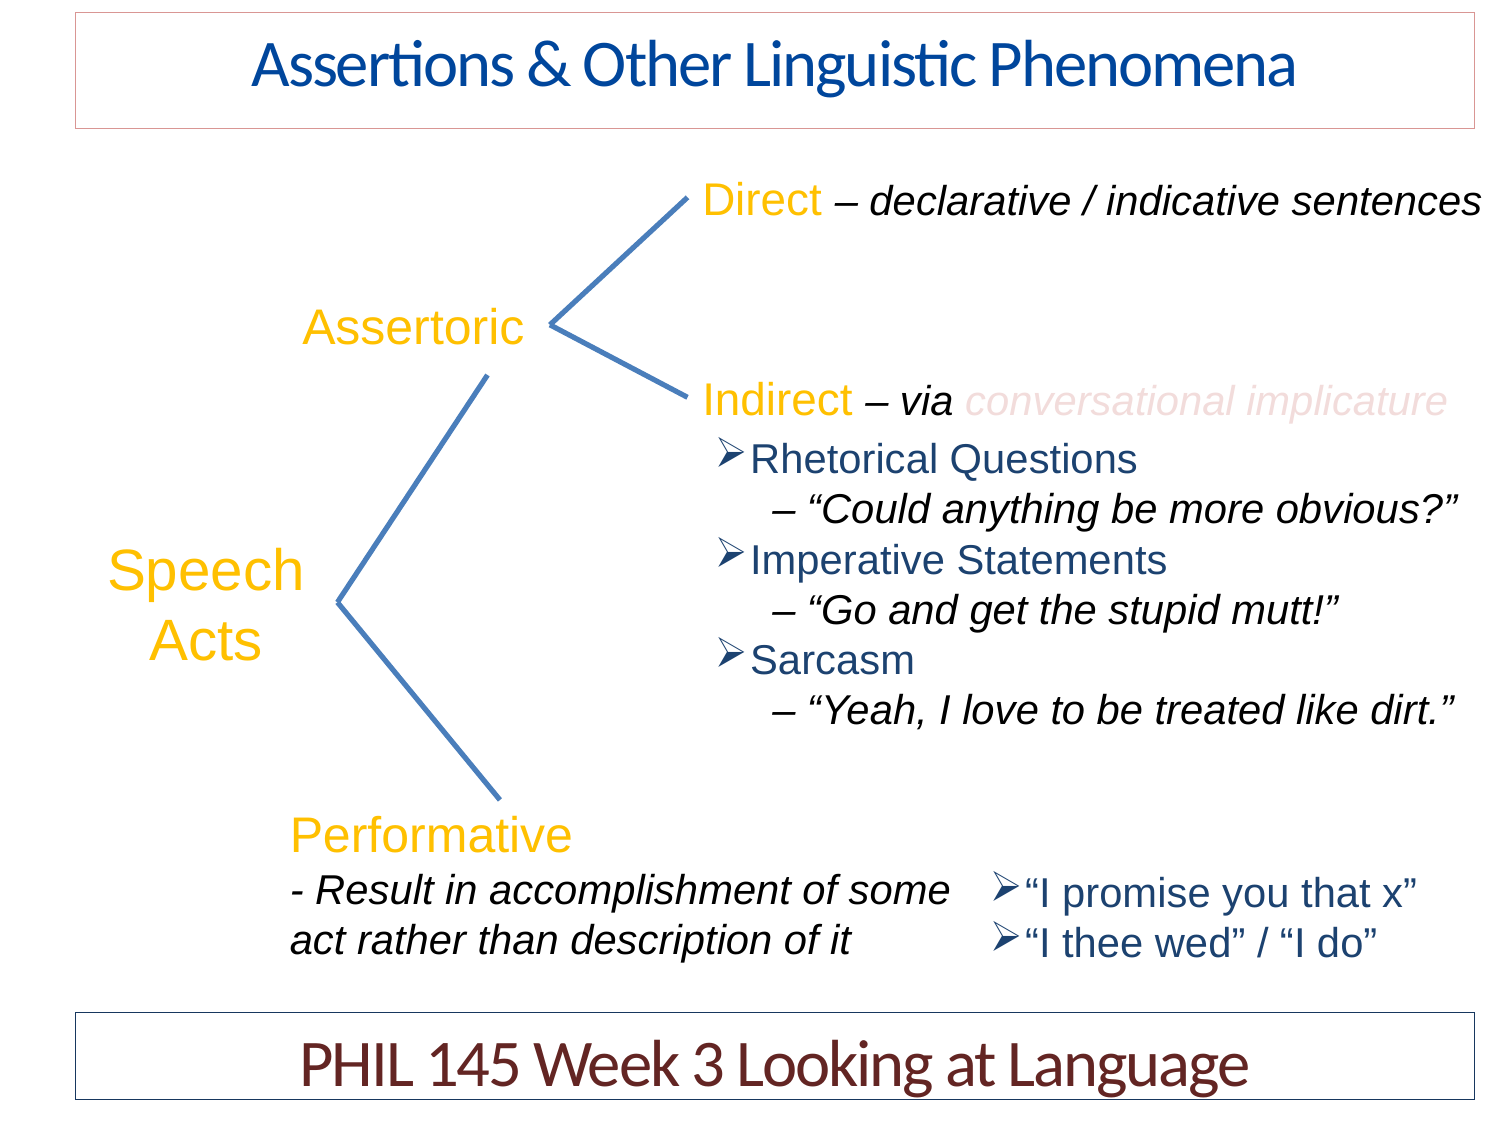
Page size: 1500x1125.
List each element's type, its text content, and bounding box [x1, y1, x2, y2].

text_box Assertoric [287, 287, 544, 363]
text_box Direct – declarative / indicative sentences [687, 162, 1500, 233]
text_box PHIL 145 Week 3 Looking at Language [75, 1012, 1475, 1100]
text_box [337, 374, 488, 602]
text_box “I promise you that x” “I thee wed” / “I do” [974, 858, 1488, 974]
text_box Indirect – via conversational implicature [687, 362, 1475, 433]
text_box Assertions & Other Linguistic Phenomena [75, 12, 1475, 129]
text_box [549, 325, 688, 398]
text_box Rhetorical Questions – “Could anything be more obvious?” Imperative Statements – “Go and get the stupid mutt!” Sarcasm – “Yeah, I love to be treated like dirt.” [699, 424, 1475, 740]
text_box Performative - Result in accomplishment of some act rather than description of it [275, 795, 975, 970]
text_box Speech Acts [75, 524, 332, 680]
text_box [549, 197, 688, 325]
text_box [337, 603, 501, 801]
